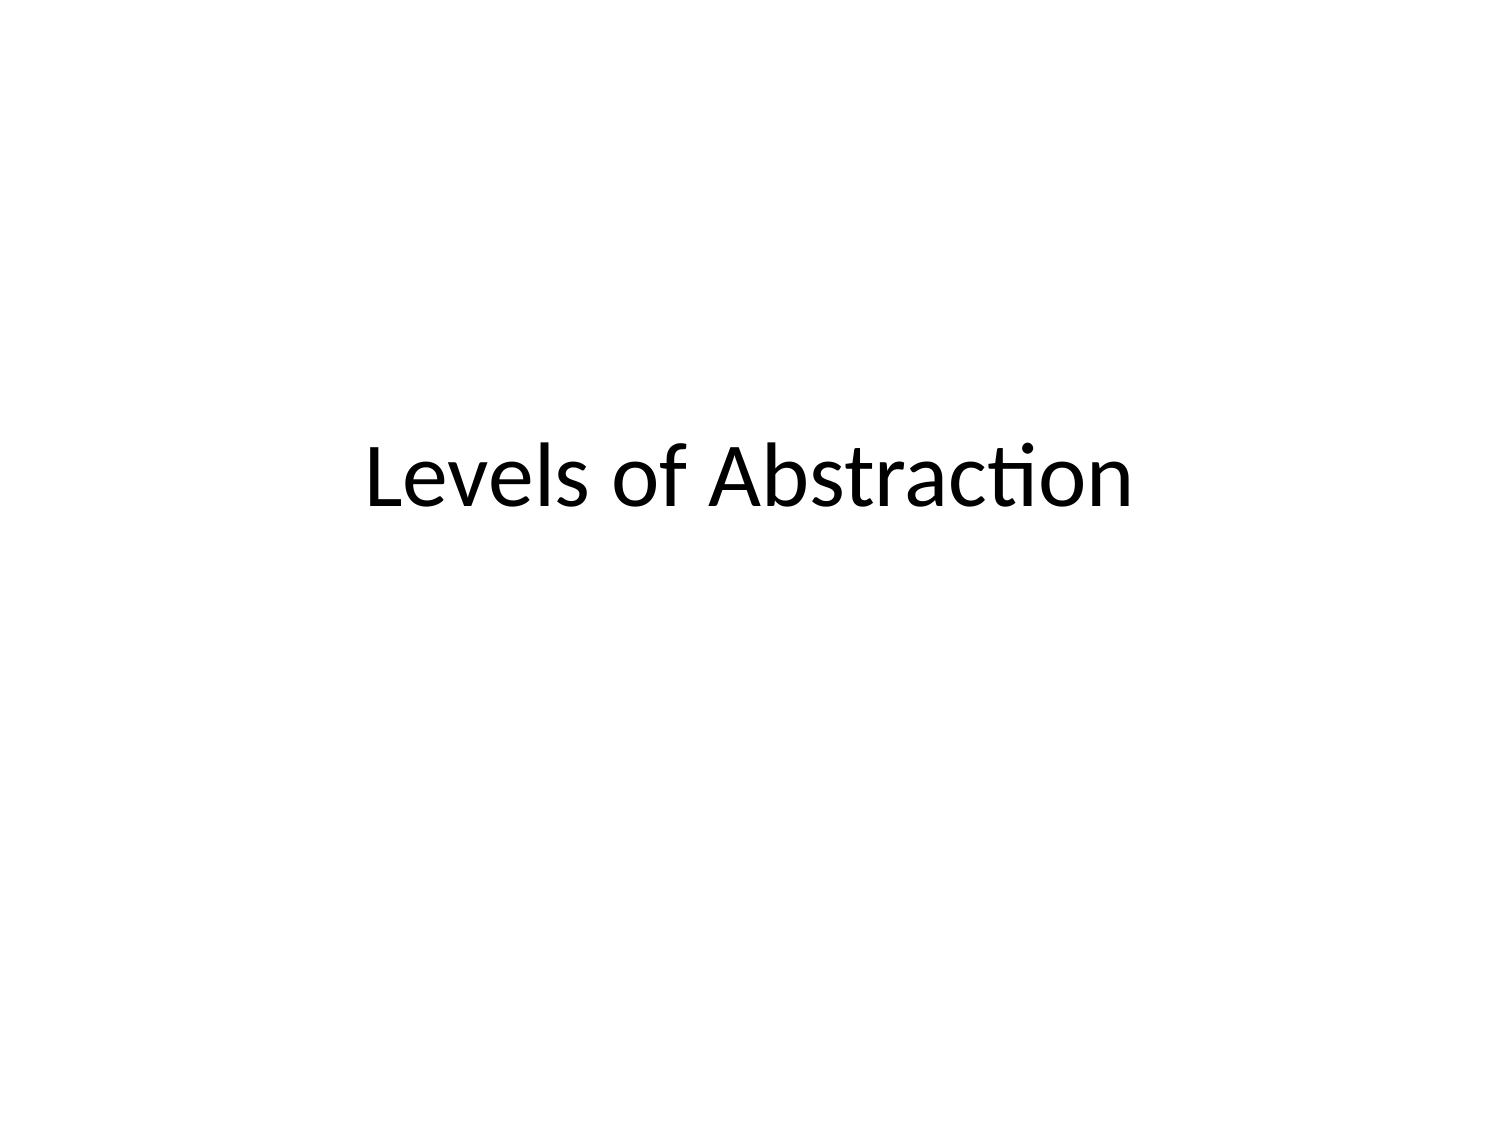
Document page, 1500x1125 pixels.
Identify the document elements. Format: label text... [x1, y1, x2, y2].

title Levels of Abstraction [112, 349, 1388, 591]
